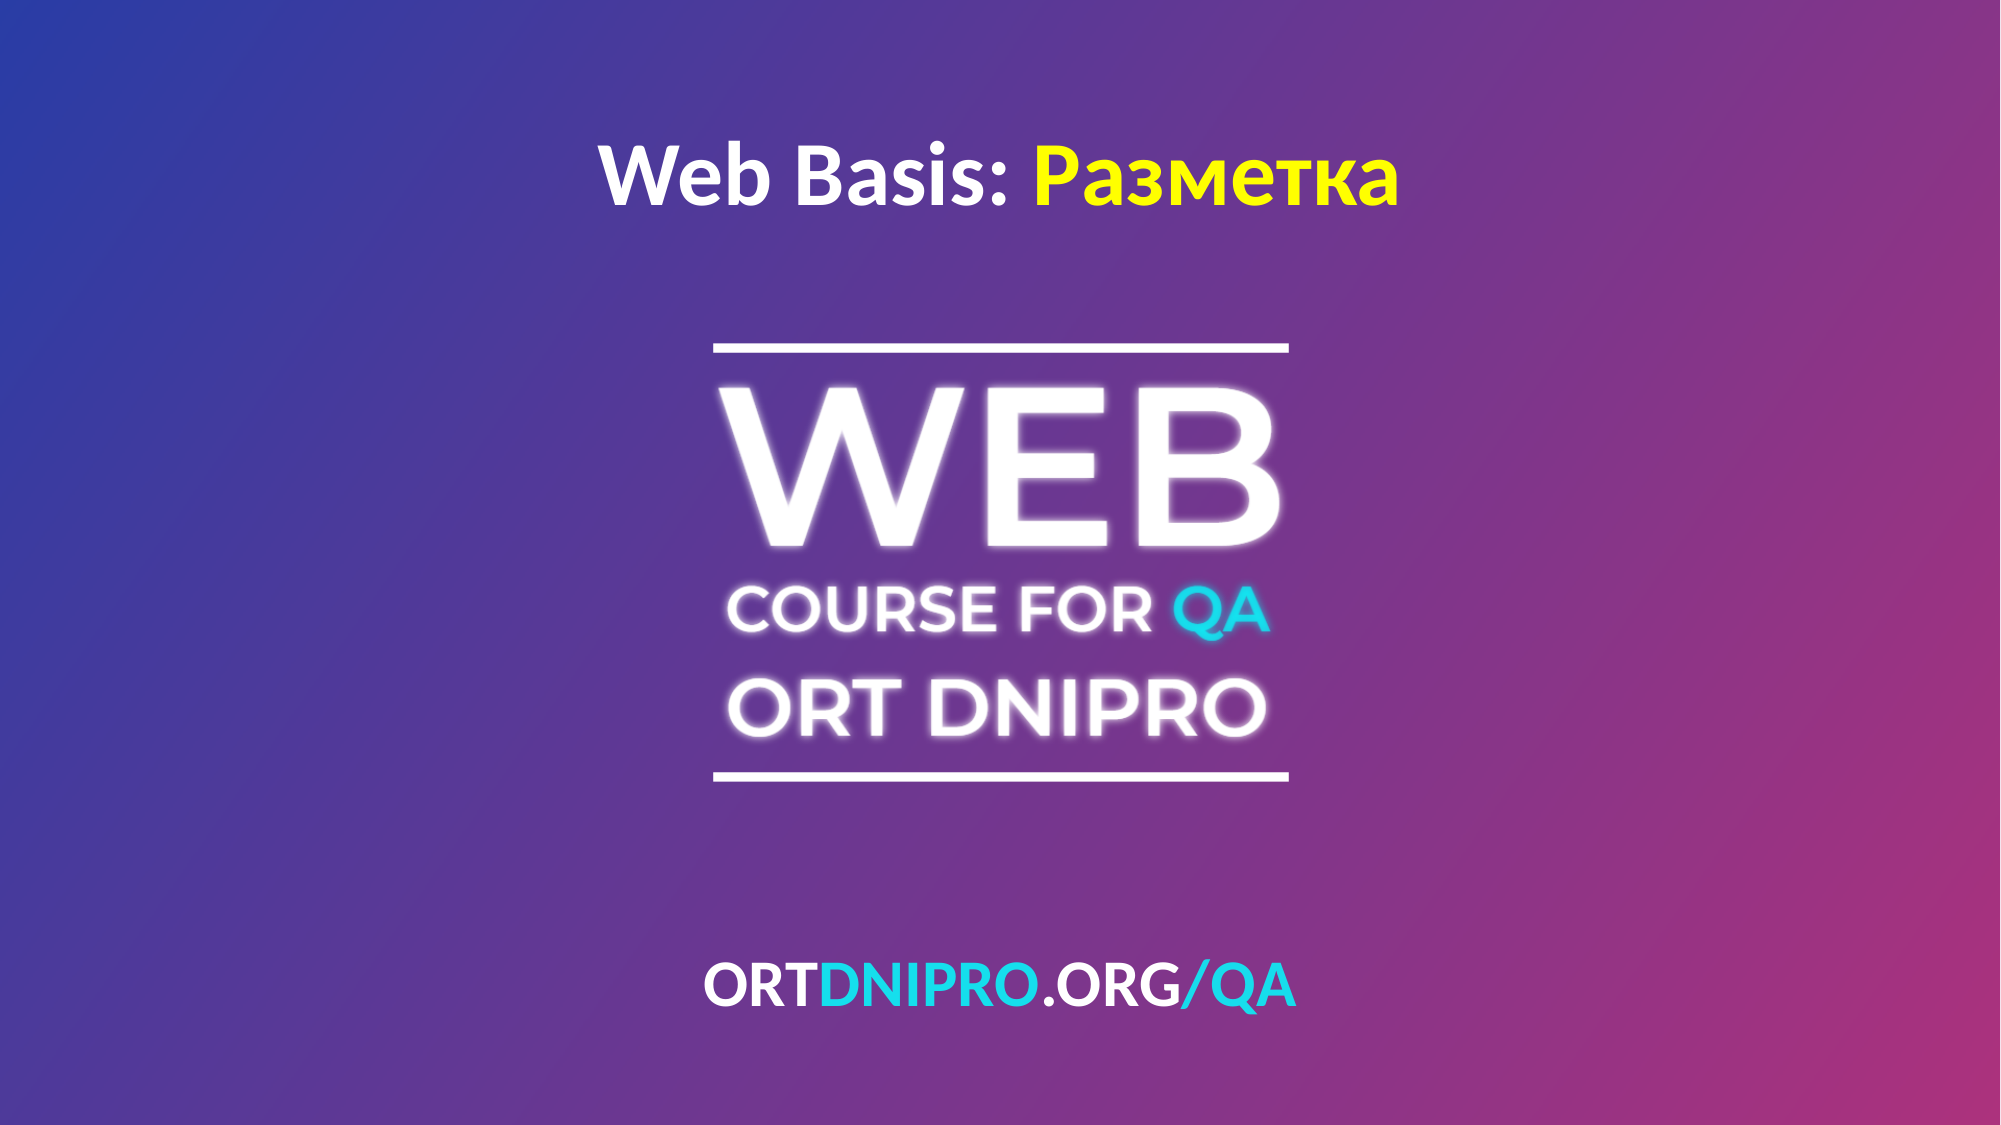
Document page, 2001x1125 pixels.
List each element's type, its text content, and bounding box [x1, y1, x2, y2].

text_box Web Basis: Разметка [0, 106, 2000, 231]
picture [0, 0, 2001, 1125]
text_box ORTDNIPRO.ORG/QA [0, 932, 2000, 1028]
